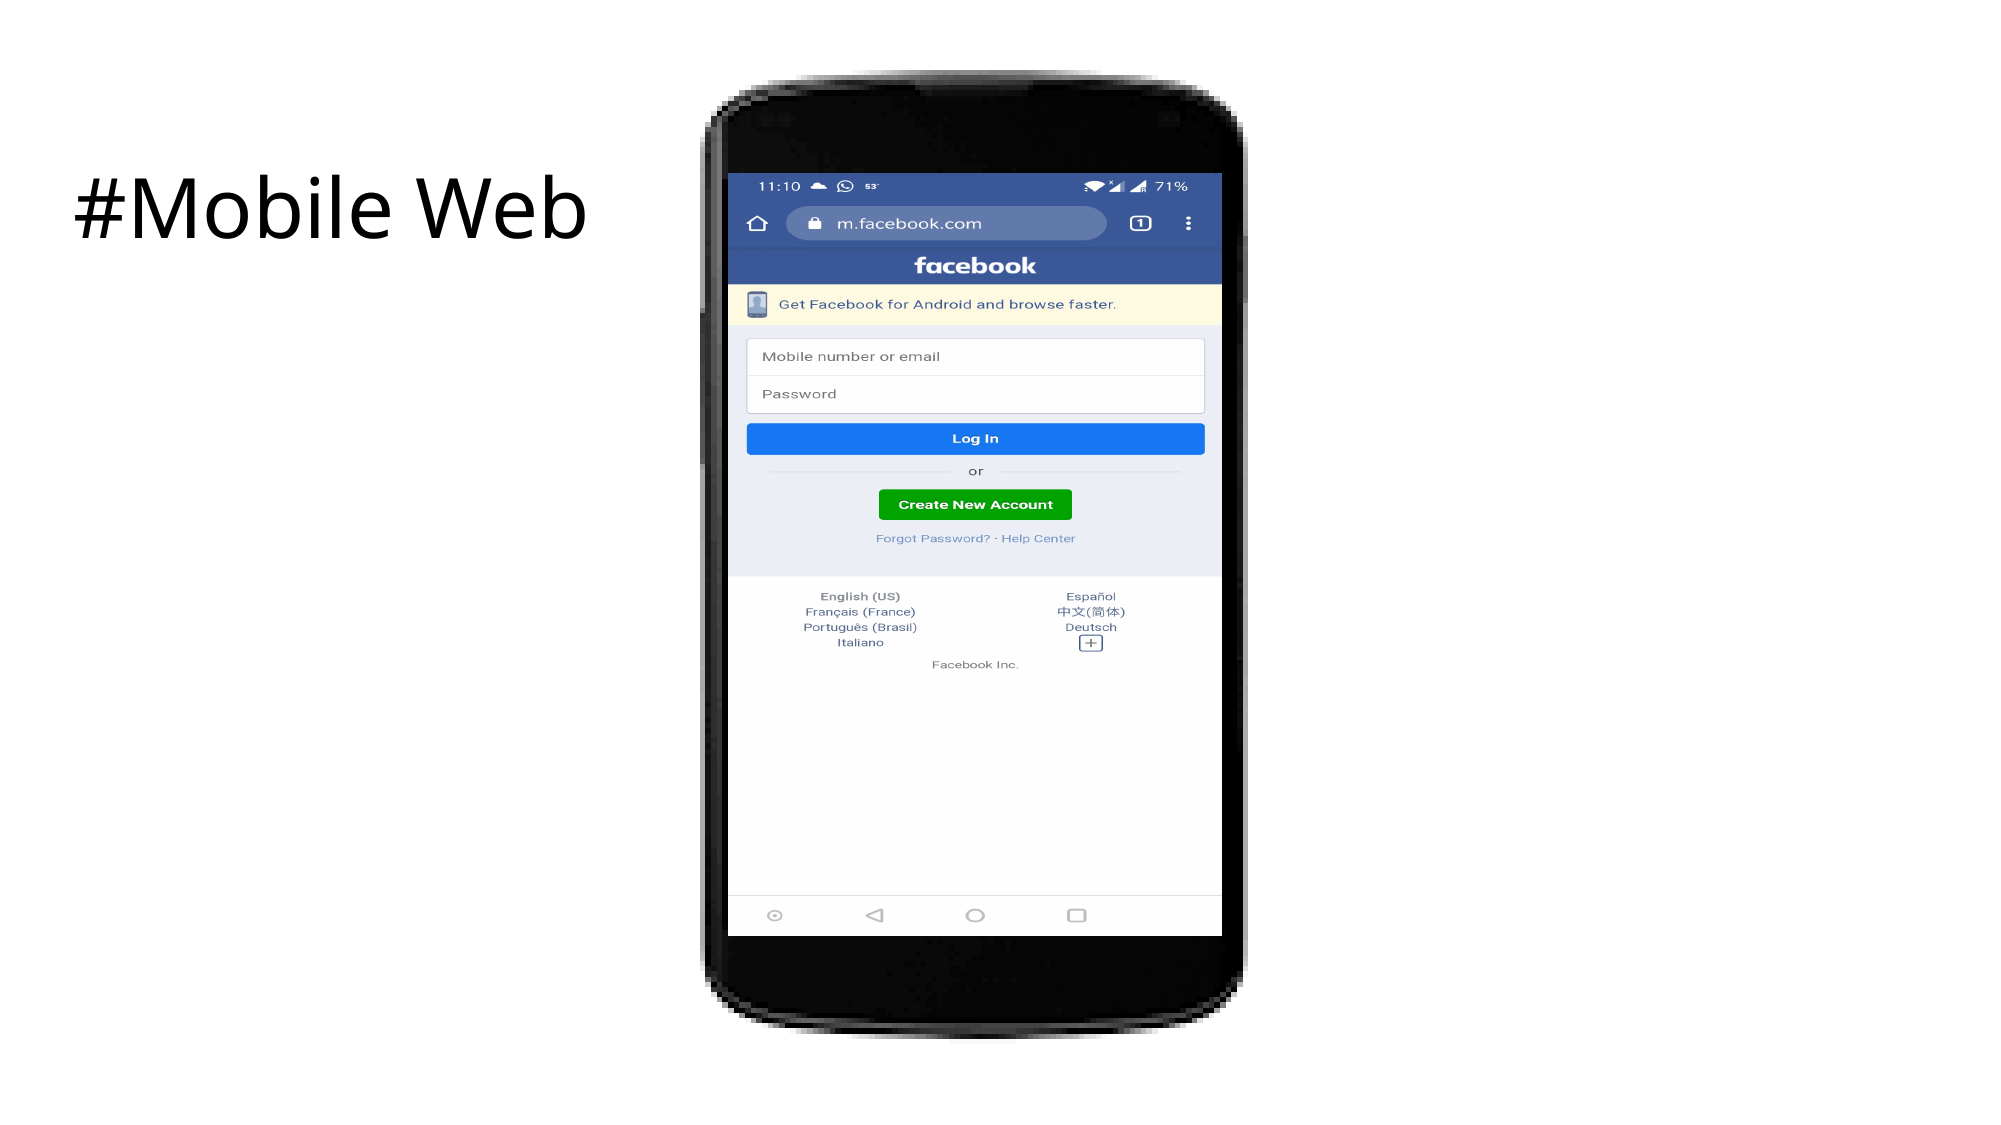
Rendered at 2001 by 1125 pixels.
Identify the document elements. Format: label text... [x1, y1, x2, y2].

text_box #Mobile Web [42, 147, 621, 263]
picture [621, 34, 1311, 1091]
